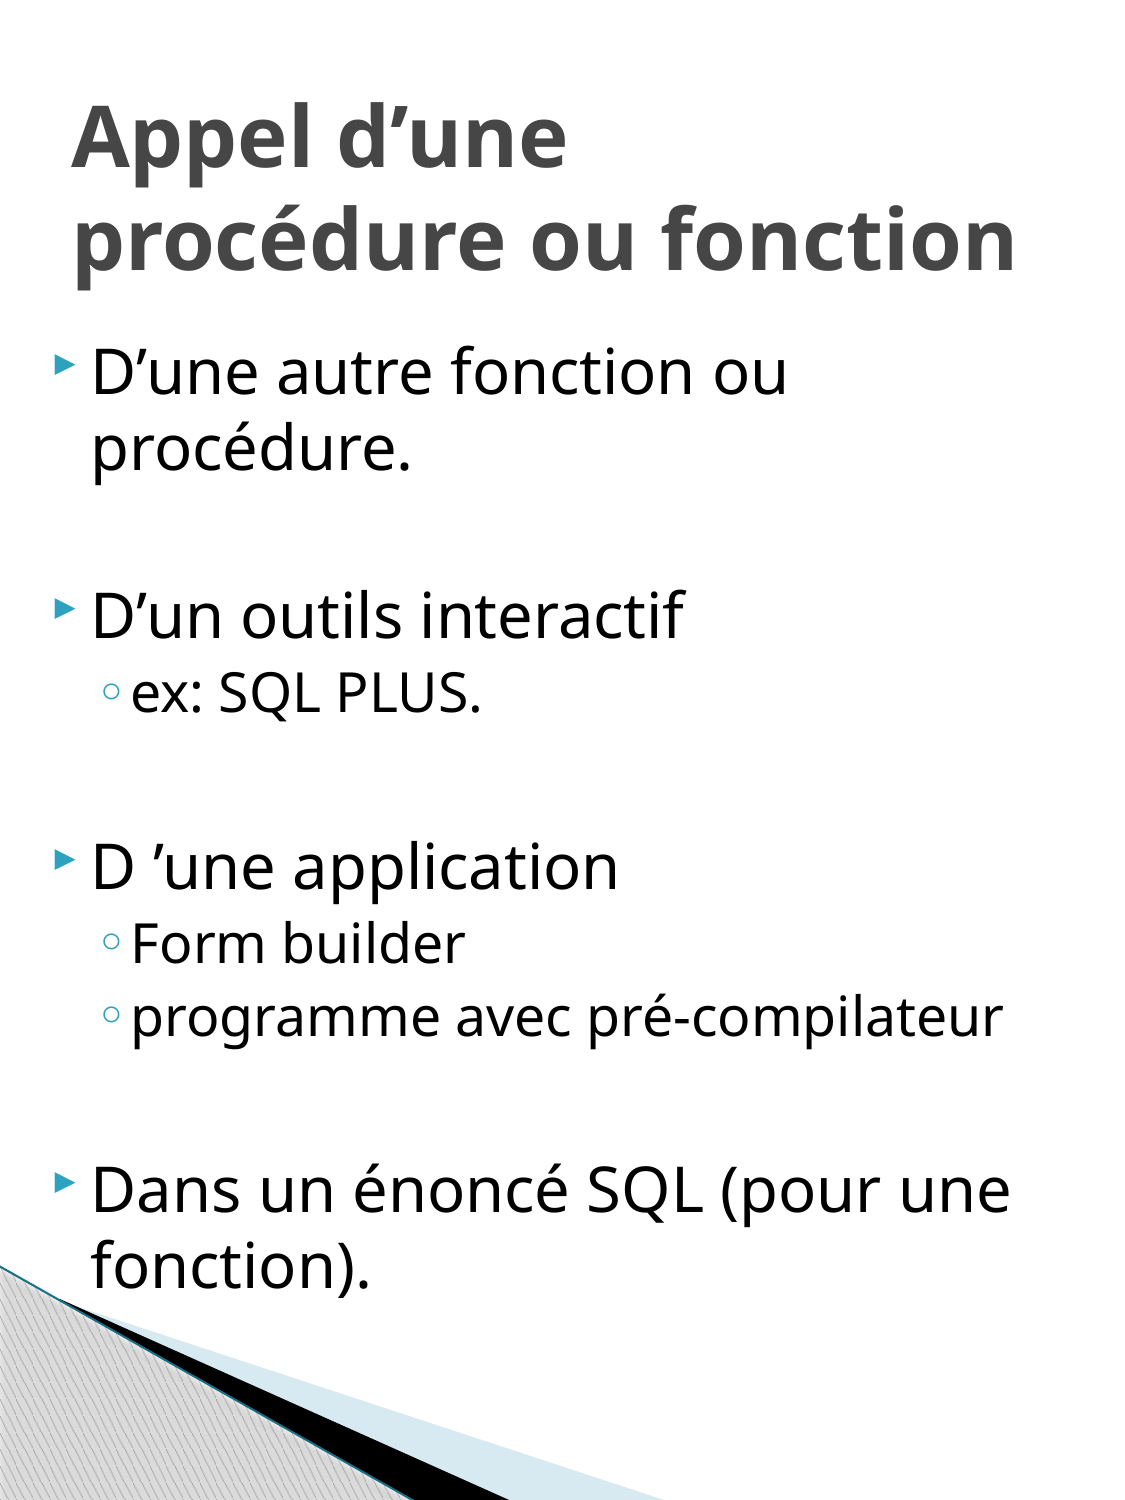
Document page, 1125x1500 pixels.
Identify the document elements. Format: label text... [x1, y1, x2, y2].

title Appel d’une procédure ou fonction [56, 60, 1069, 310]
list D’une autre fonction ou procédure. D’un outils interactif ex: SQL PLUS. D ’une application Form builder programme avec pré-compilateur Dans un énoncé SQL (pour une fonction). [19, 323, 1125, 1314]
